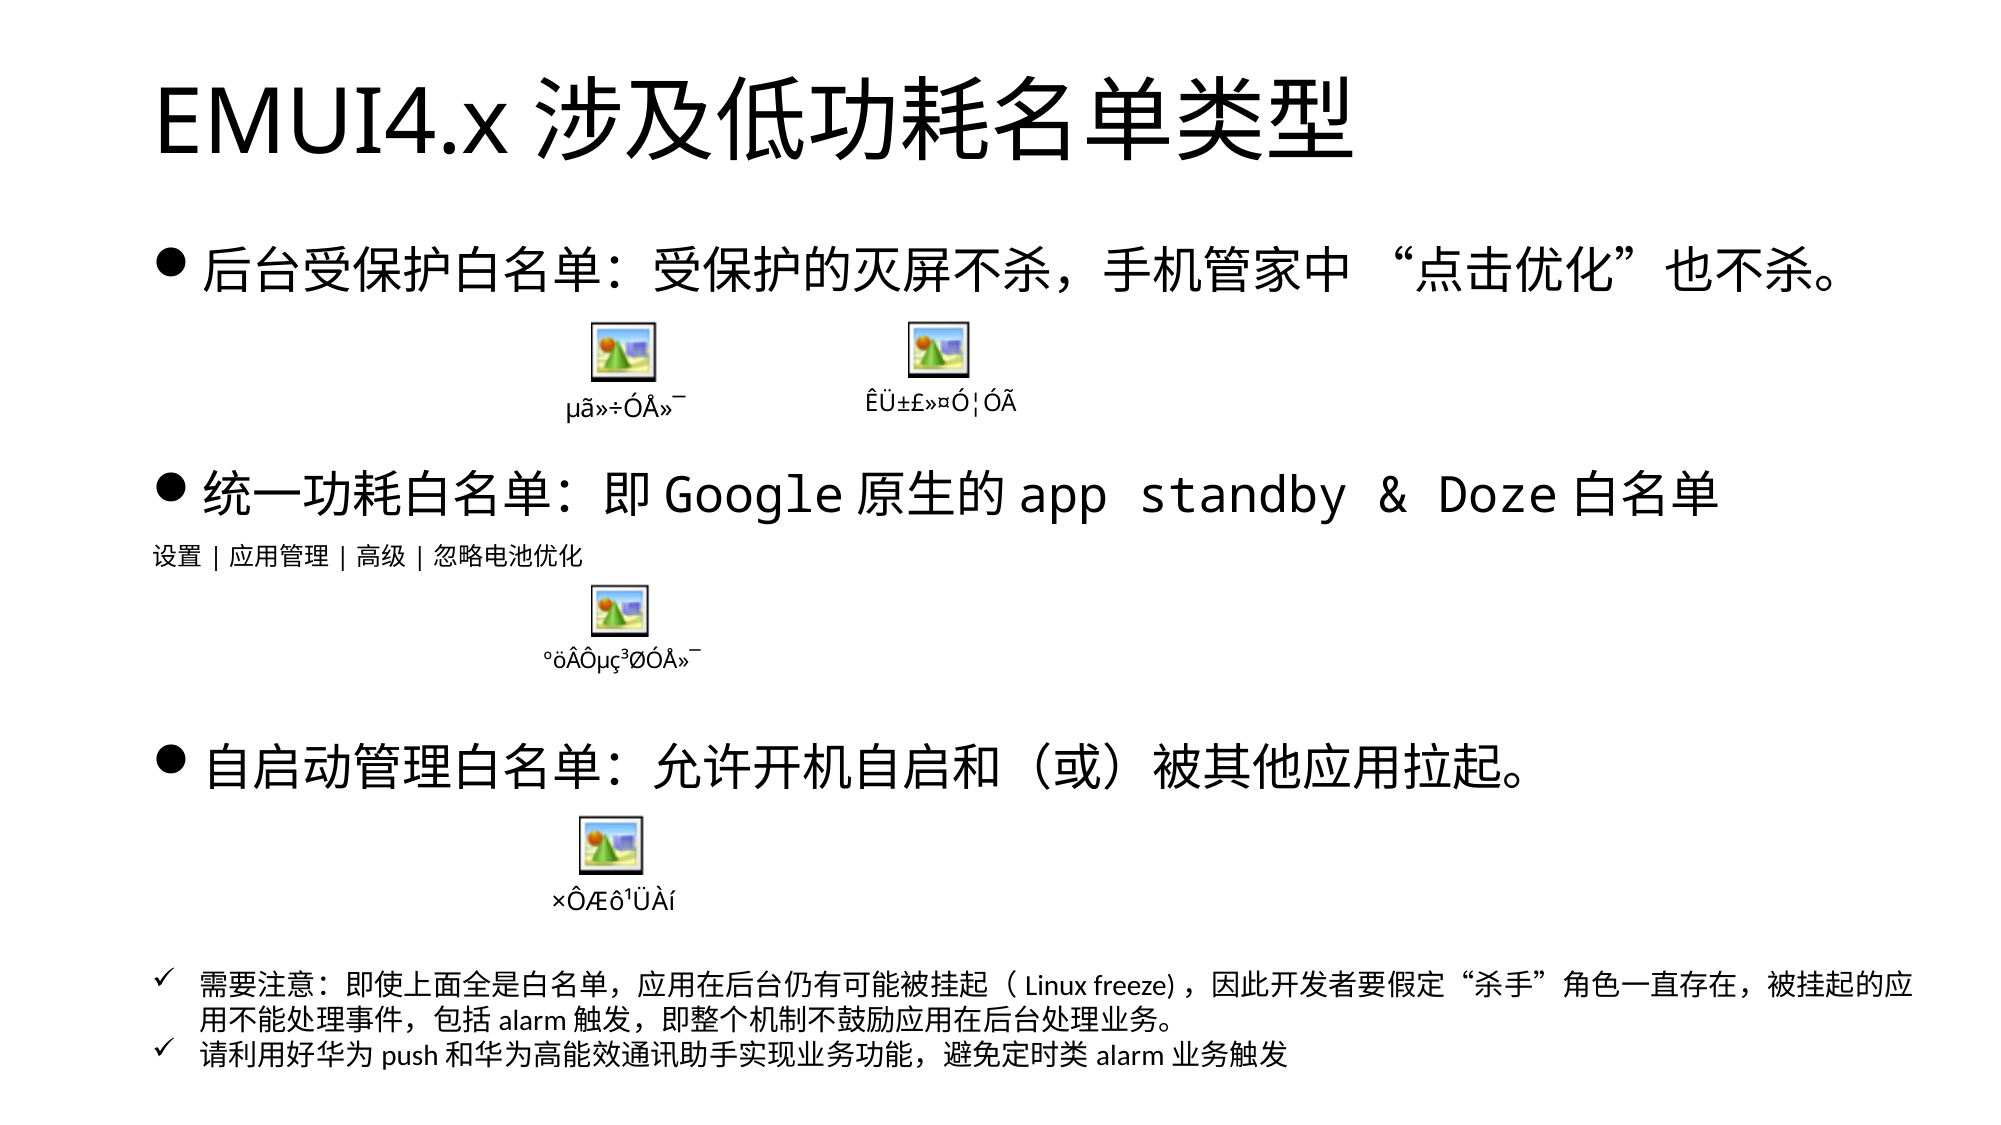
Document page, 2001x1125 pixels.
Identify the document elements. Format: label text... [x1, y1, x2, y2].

text_box 需要注意：即使上面全是白名单，应用在后台仍有可能被挂起（Linux freeze)，因此开发者要假定“杀手”角色一直存在，被挂起的应用不能处理事件，包括alarm触发，即整个机制不鼓励应用在后台处理业务。 请利用好华为push和华为高能效通讯助手实现业务功能，避免定时类alarm业务触发 [137, 958, 1938, 1079]
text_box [844, 312, 1038, 488]
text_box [522, 312, 729, 500]
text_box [531, 576, 713, 741]
title EMUI4.x涉及低功耗名单类型 [137, 59, 1863, 188]
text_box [511, 806, 716, 992]
list 后台受保护白名单：受保护的灭屏不杀，手机管家中 “点击优化”也不杀。 统一功耗白名单：即Google原生的app standby & Doze白名单 设置|应用管理|高级|忽略电池优化 自启动管理白名单：允许开机自启和（或）被其他应用拉起。 [137, 237, 1863, 957]
